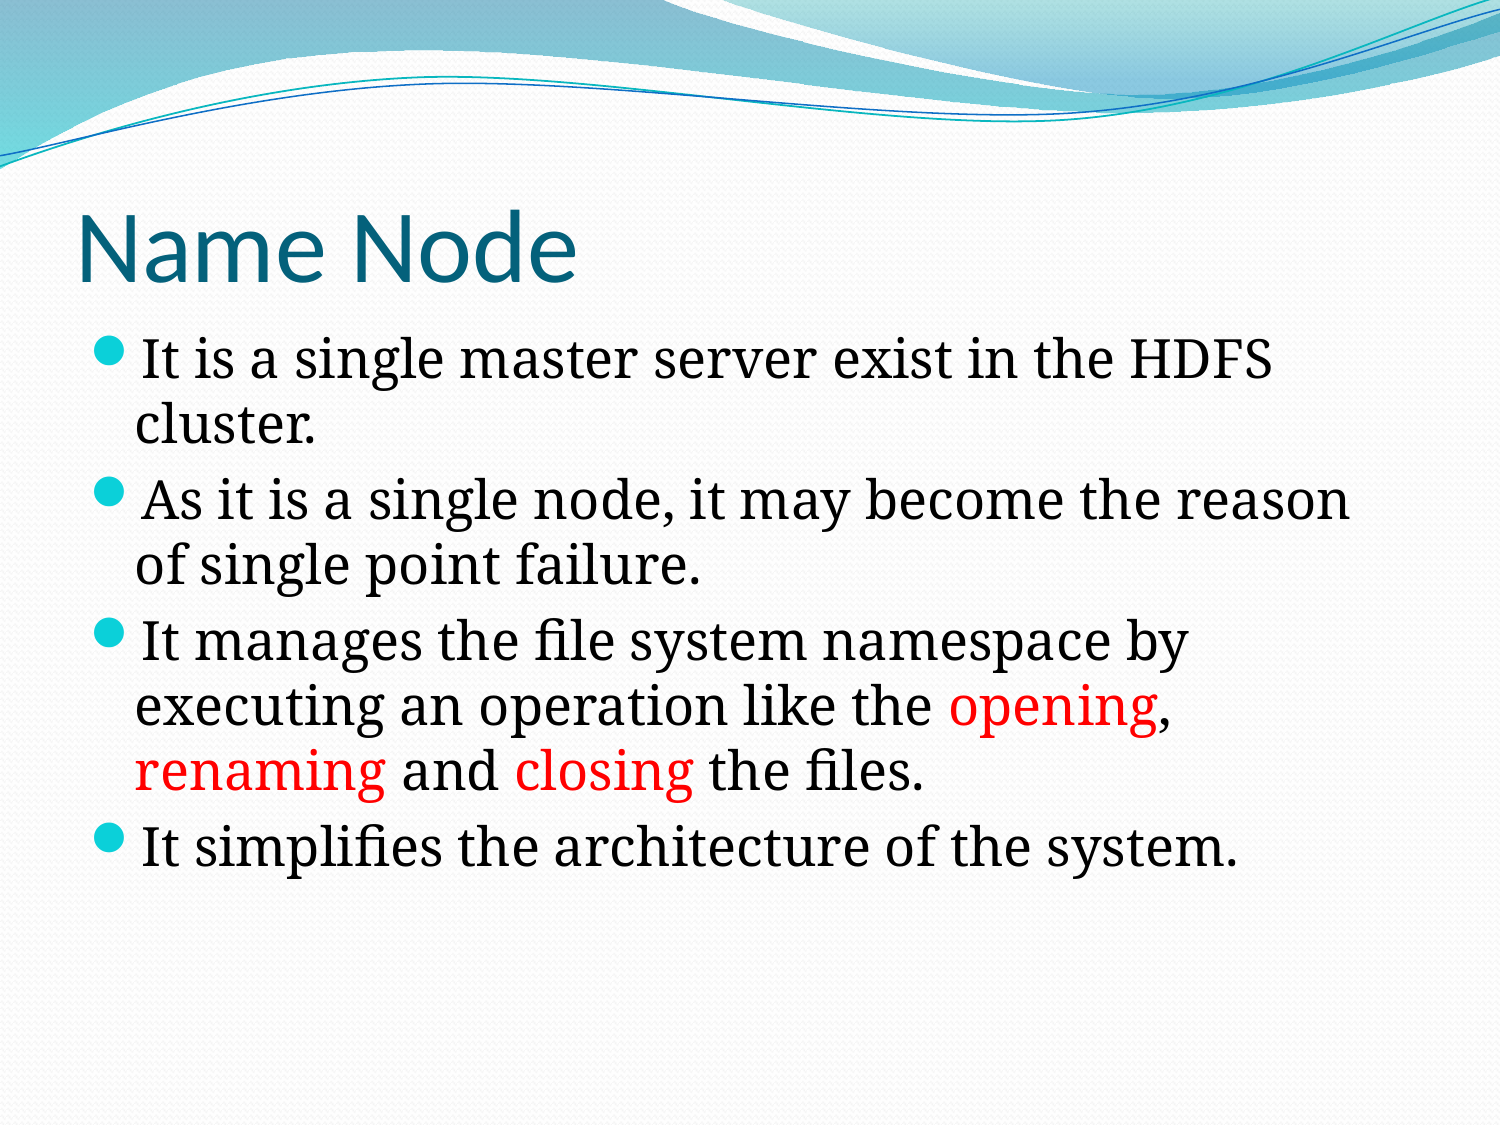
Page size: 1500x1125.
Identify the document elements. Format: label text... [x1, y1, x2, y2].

list It is a single master server exist in the HDFS cluster. As it is a single node, it may become the reason of single point failure. It manages the file system namespace by executing an operation like the opening, renaming and closing the files. It simplifies the architecture of the system. [75, 317, 1425, 1038]
title Name Node [75, 115, 1425, 303]
